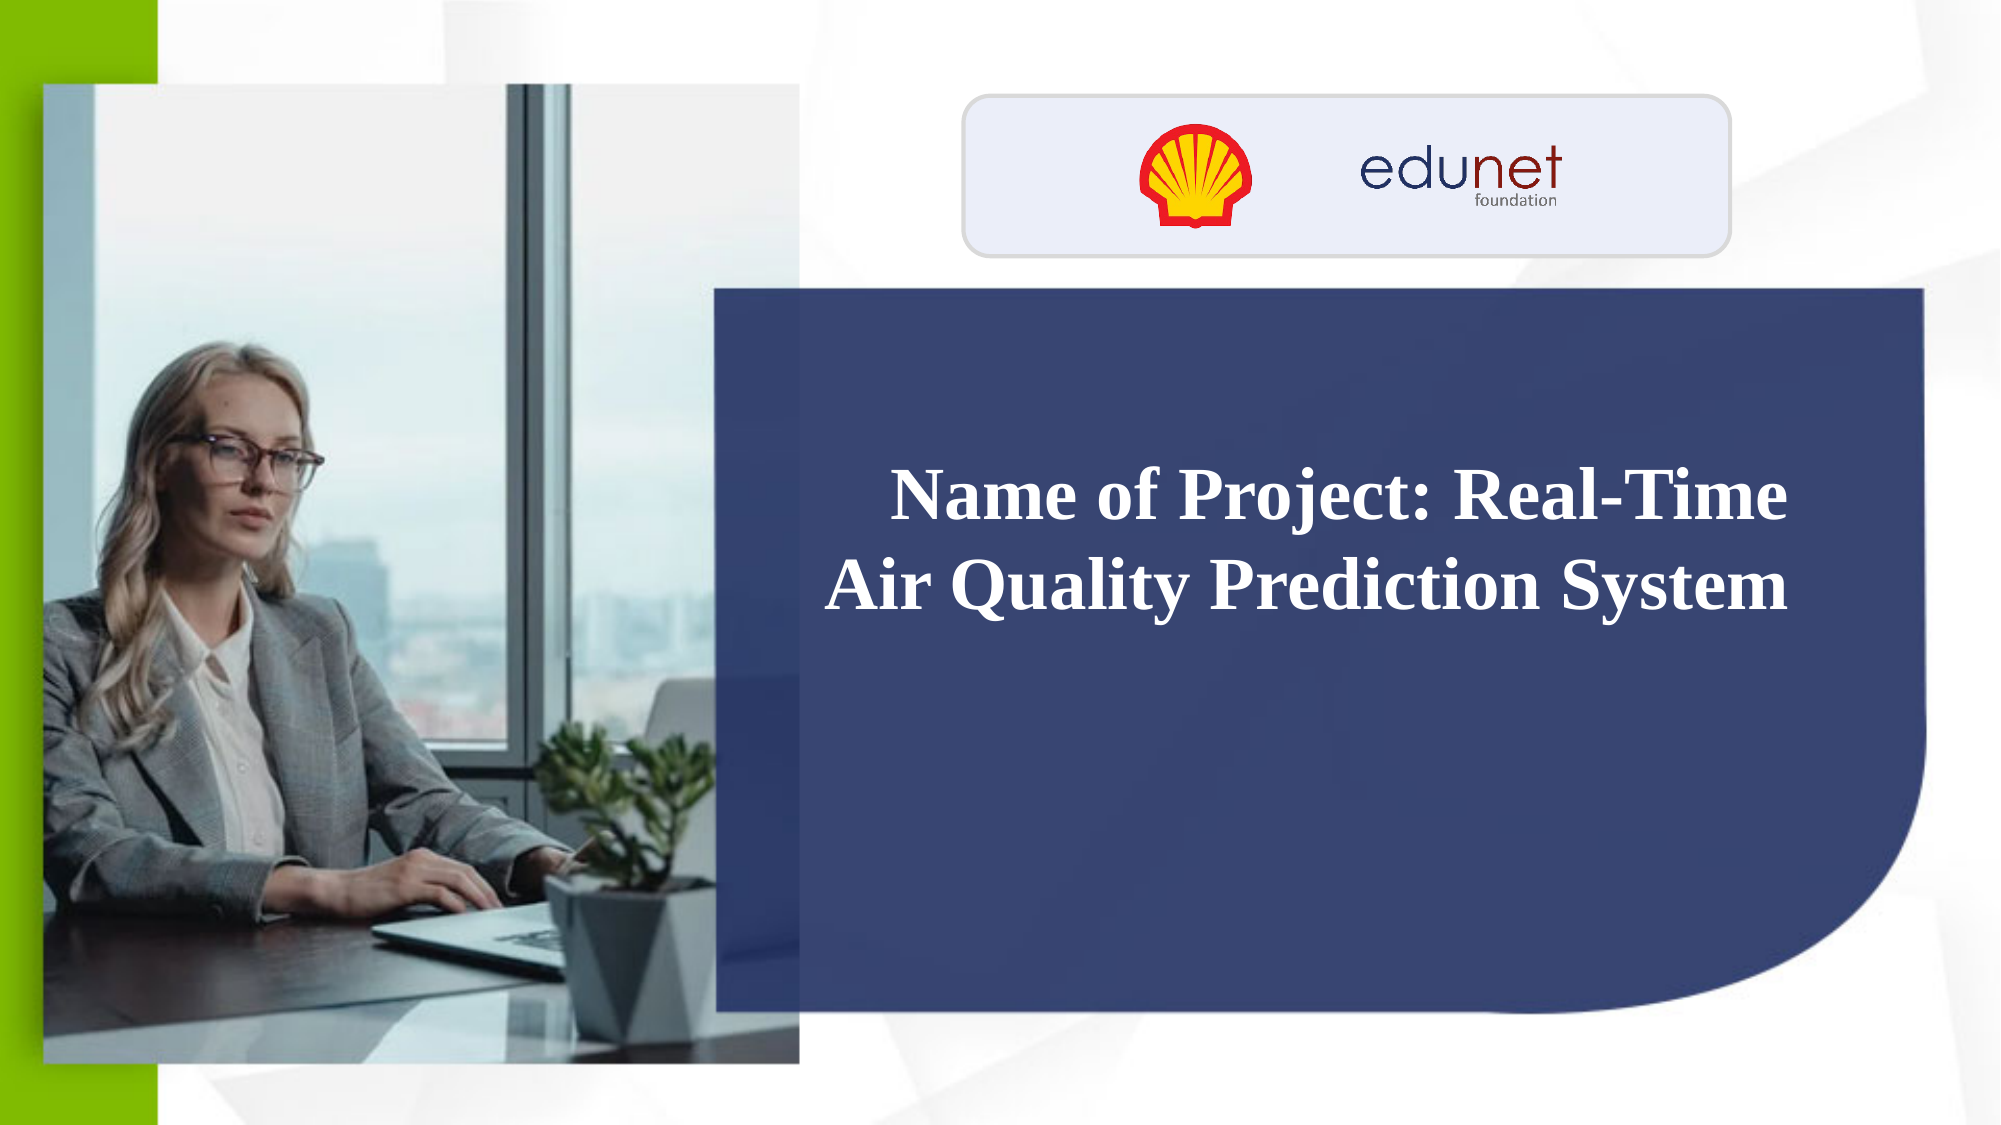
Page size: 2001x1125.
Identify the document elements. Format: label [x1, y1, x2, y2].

text_box [1130, 121, 1564, 231]
picture [0, 0, 2000, 1125]
